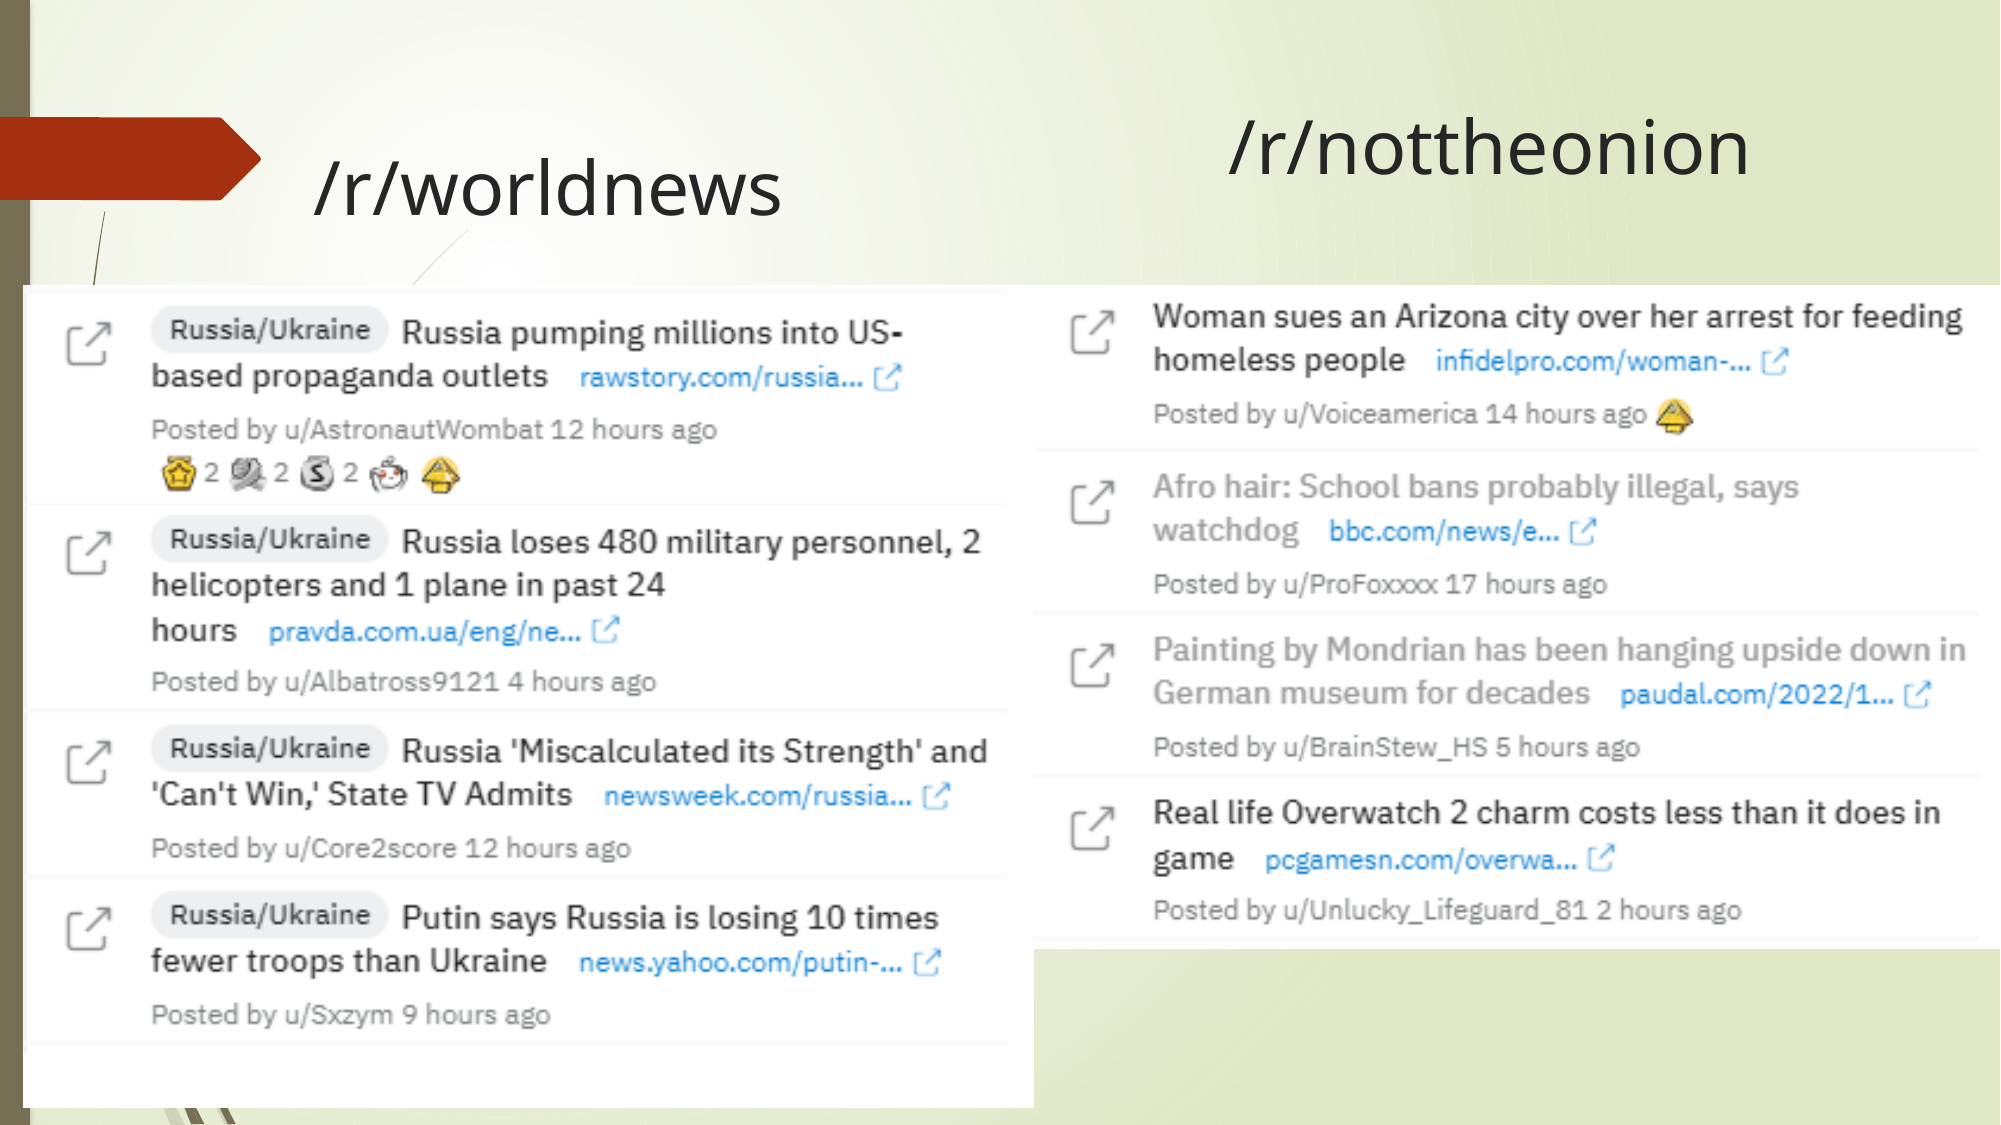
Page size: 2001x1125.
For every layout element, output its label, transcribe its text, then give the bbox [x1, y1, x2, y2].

title /r/worldnews [298, 133, 917, 284]
picture [23, 285, 2000, 1109]
text_box /r/nottheonion [1213, 92, 1879, 284]
